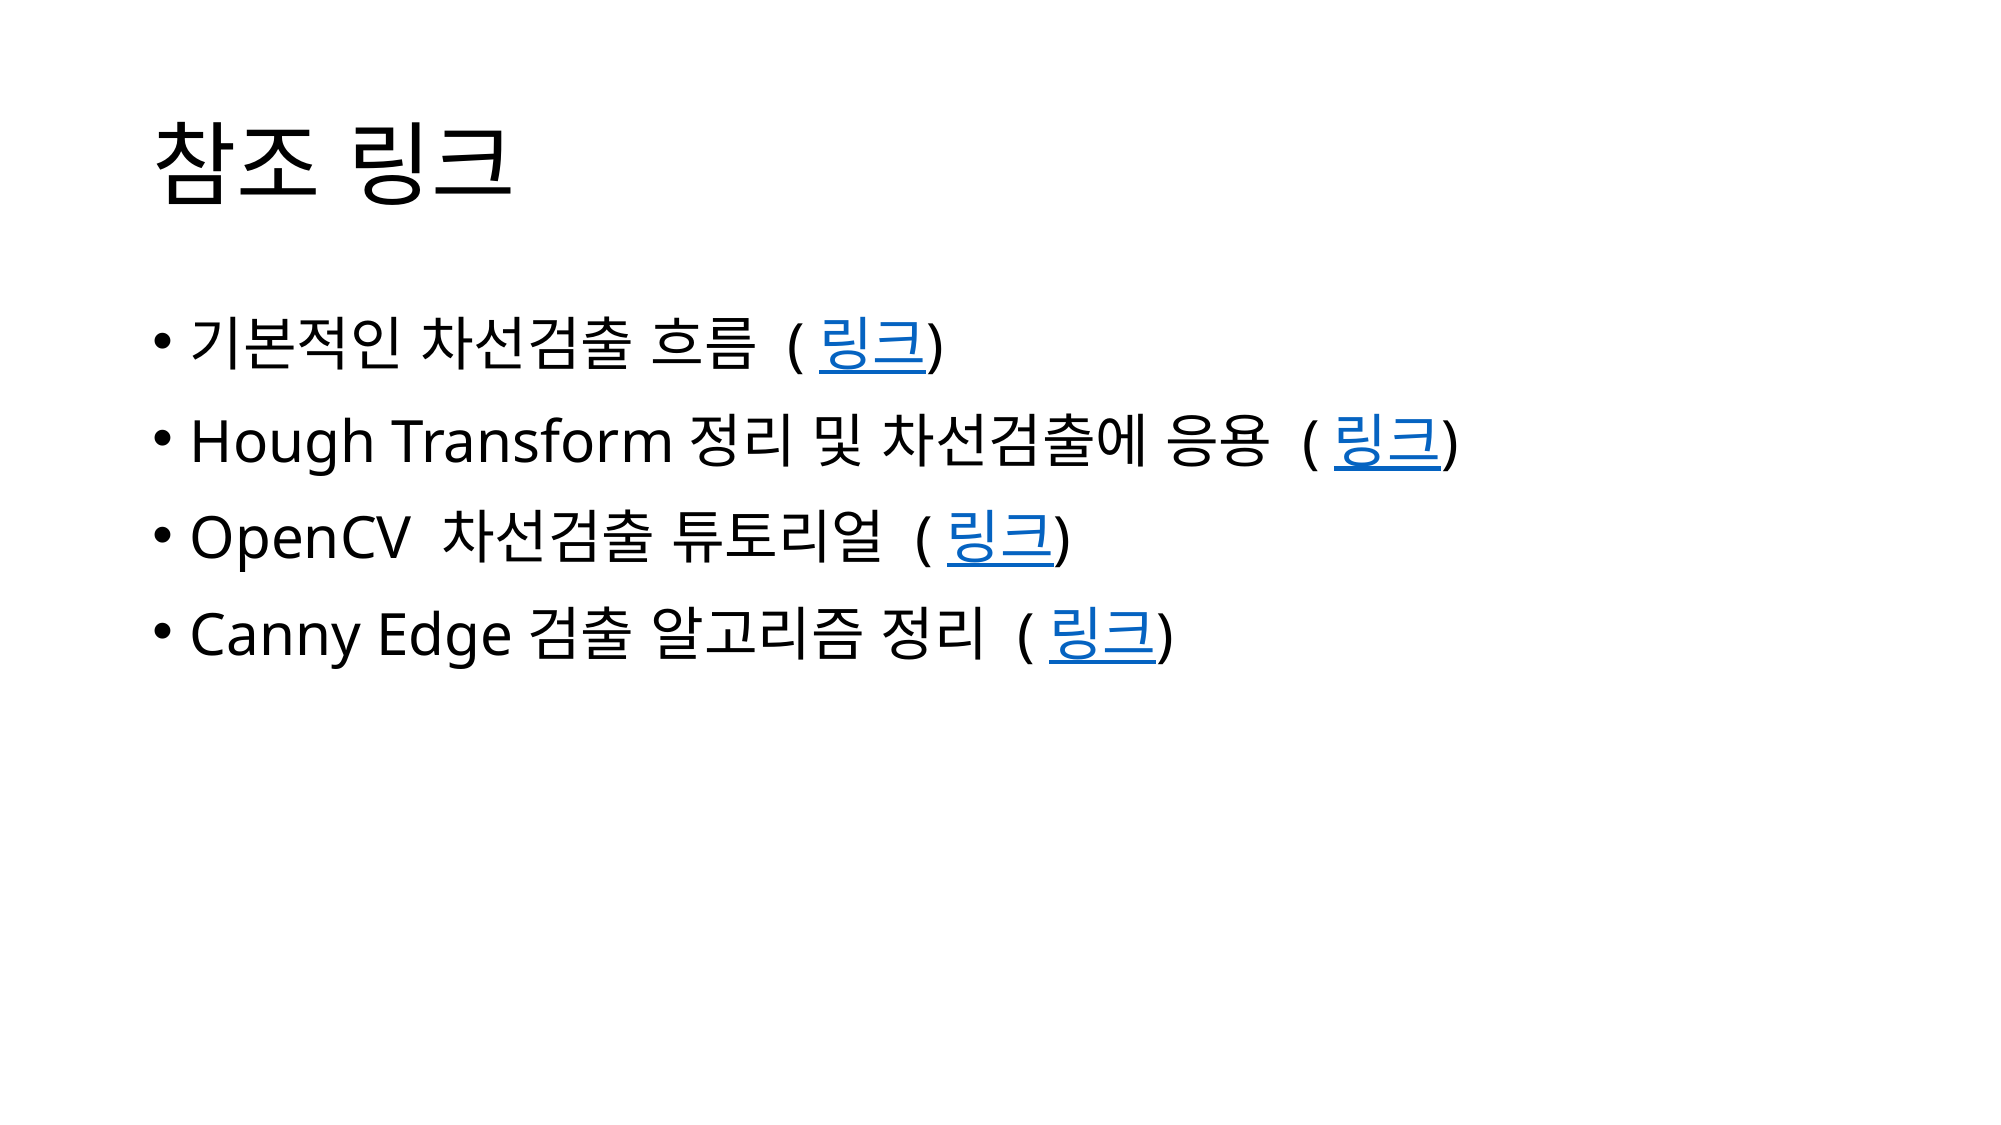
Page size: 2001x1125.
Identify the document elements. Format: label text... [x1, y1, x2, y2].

title 참조 링크 [137, 59, 1863, 278]
list 기본적인 차선검출 흐름 (링크) Hough Transform정리 및 차선검출에 응용 (링크) OpenCV 차선검출 튜토리얼 (링크) Canny Edge검출 알고리즘 정리 (링크) [137, 299, 1863, 1014]
